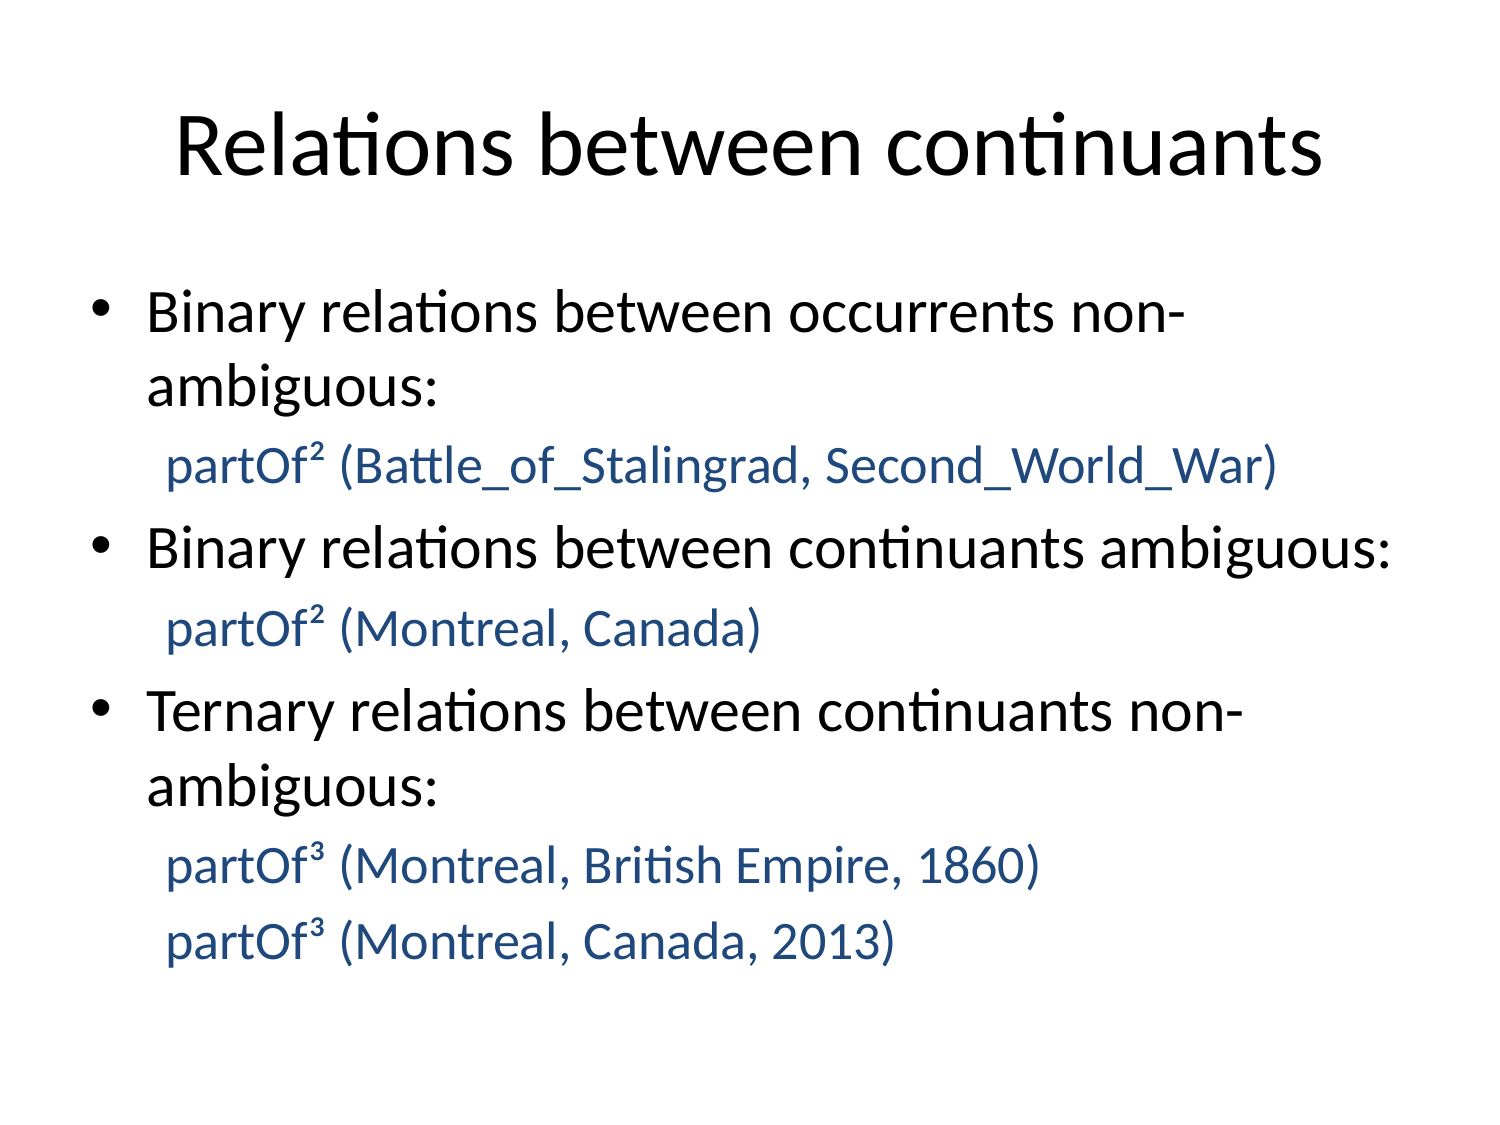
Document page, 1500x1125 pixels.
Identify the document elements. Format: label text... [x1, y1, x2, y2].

list Binary relations between occurrents non-ambiguous: partOf² (Battle_of_Stalingrad, Second_World_War) Binary relations between continuants ambiguous: partOf² (Montreal, Canada) Ternary relations between continuants non-ambiguous: partOf³ (Montreal, British Empire, 1860) partOf³ (Montreal, Canada, 2013) [75, 262, 1425, 1005]
title Relations between continuants [75, 45, 1425, 233]
